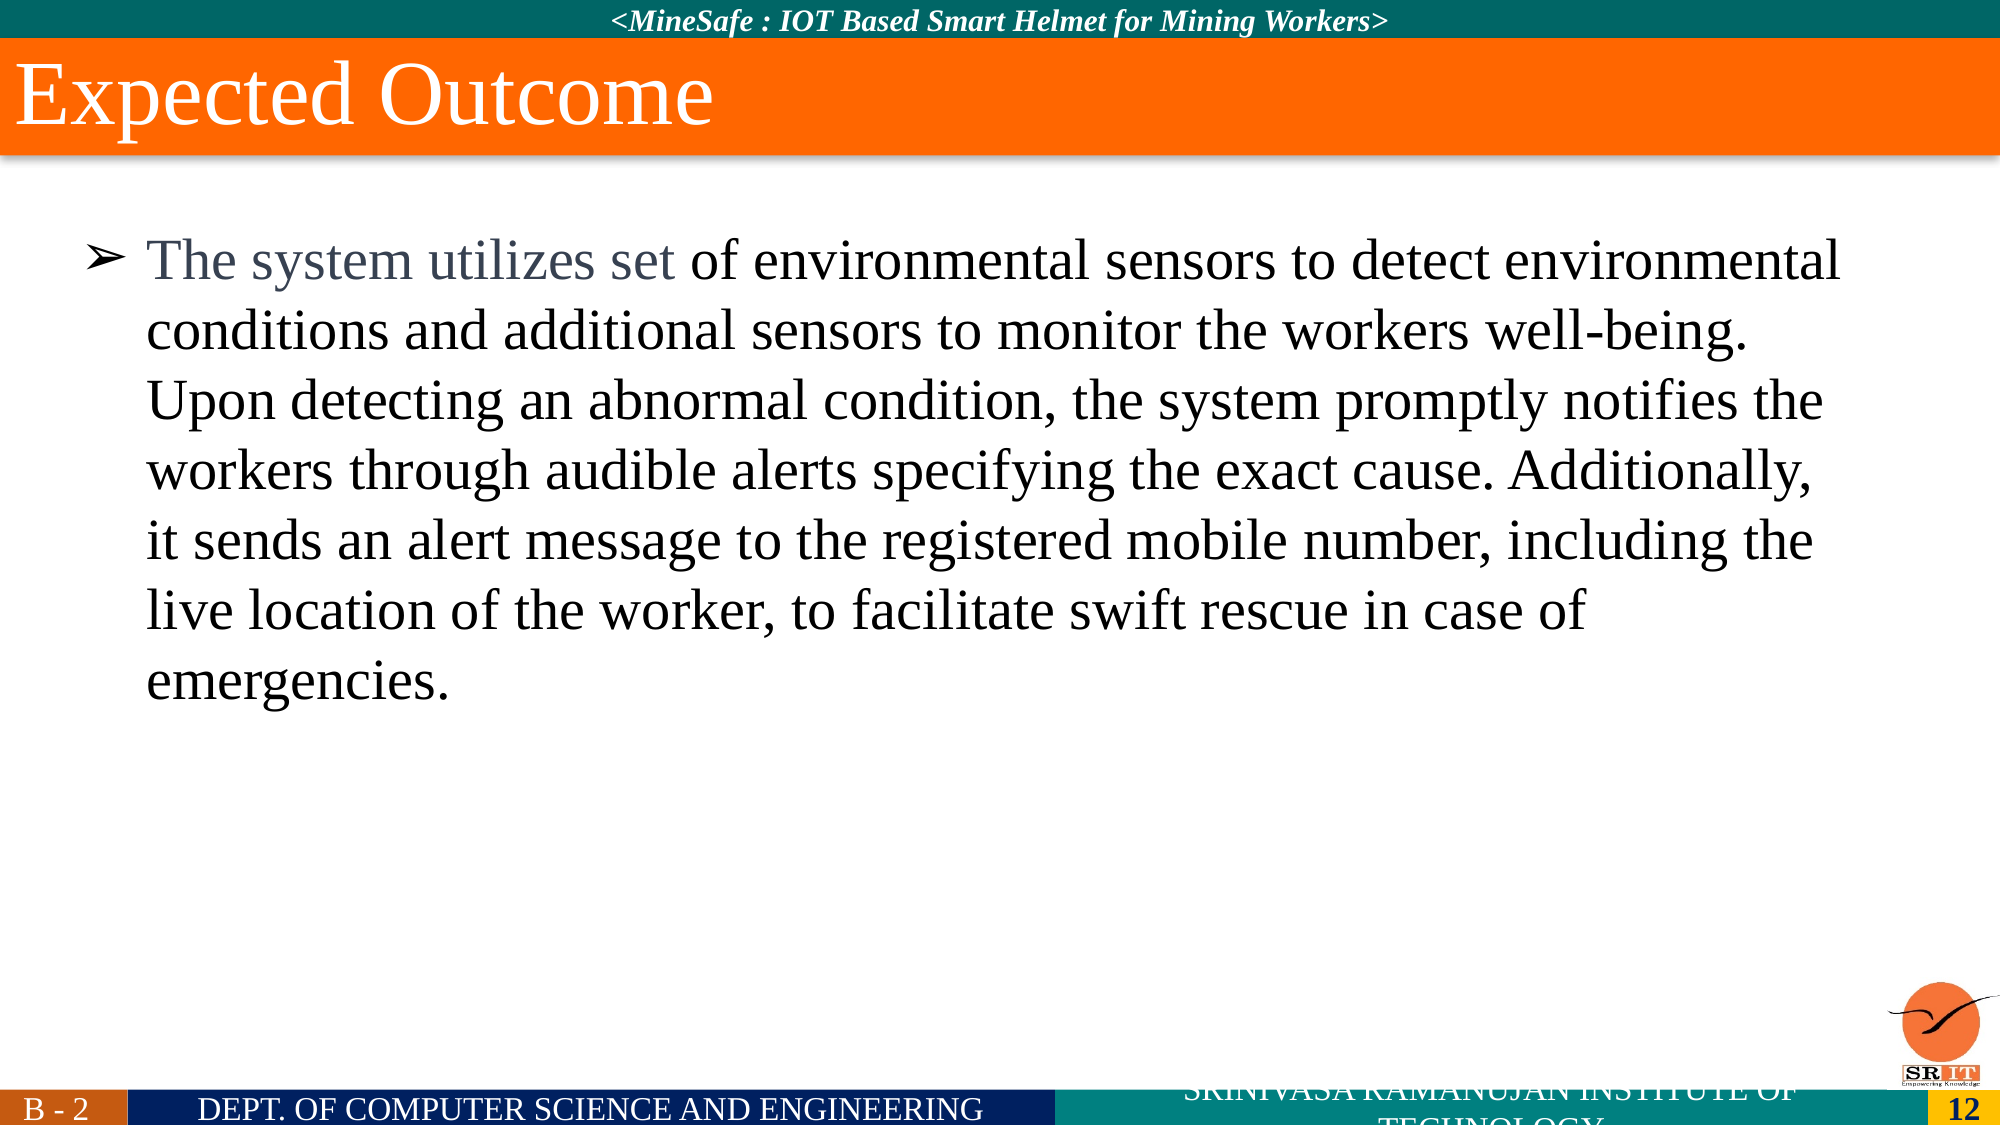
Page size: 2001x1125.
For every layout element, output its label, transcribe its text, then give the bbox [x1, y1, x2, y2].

title Expected Outcome [0, 38, 2000, 156]
text_box The system utilizes set of environmental sensors to detect environmental conditions and additional sensors to monitor the workers well-being. Upon detecting an abnormal condition, the system promptly notifies the workers through audible alerts specifying the exact cause. Additionally, it sends an alert message to the registered mobile number, including the live location of the worker, to facilitate swift rescue in case of emergencies. [56, 206, 1865, 864]
picture [1887, 977, 2000, 1090]
